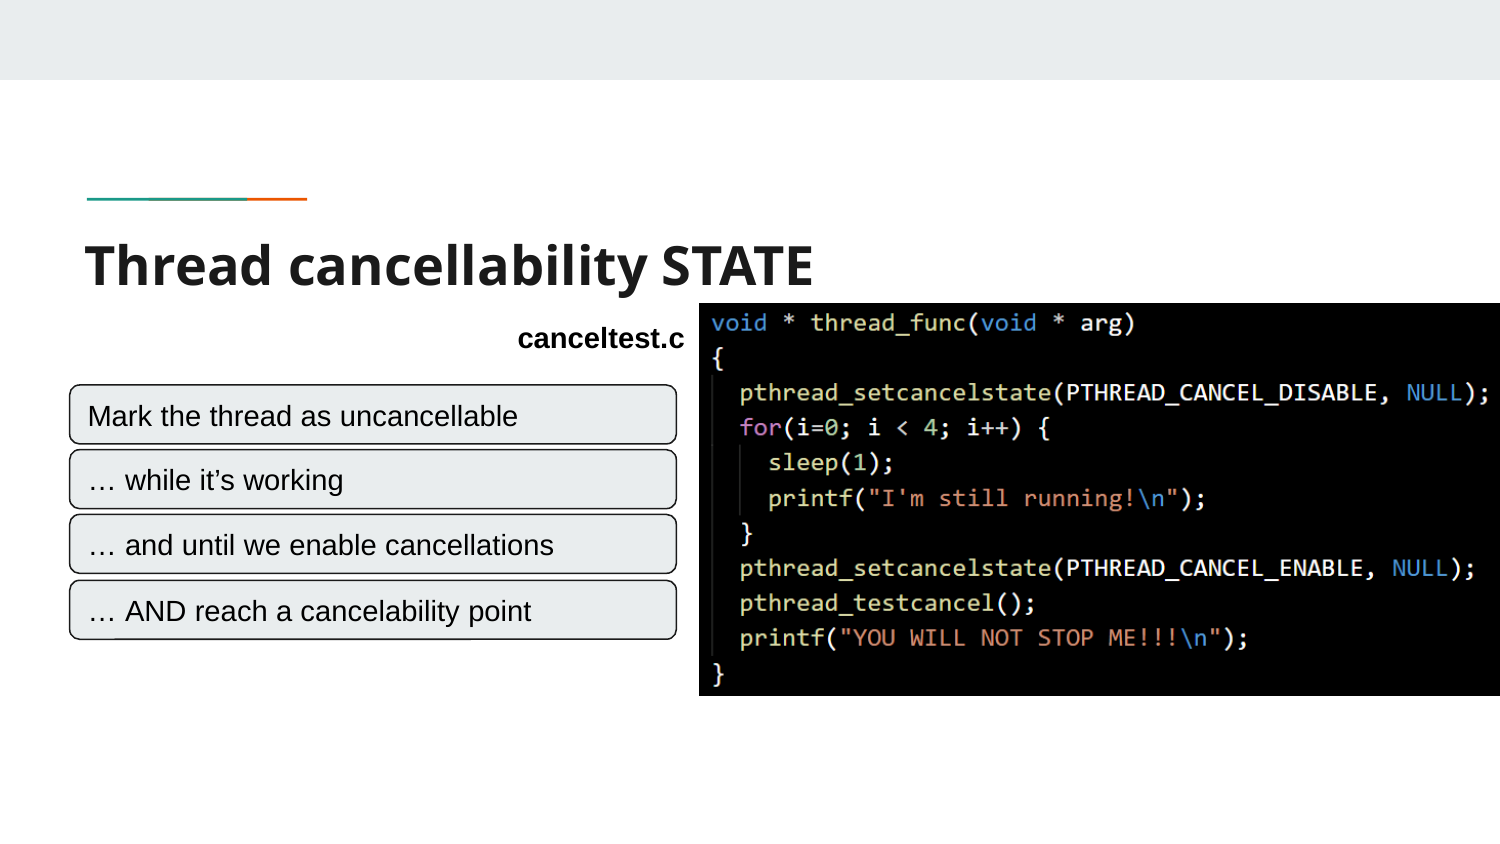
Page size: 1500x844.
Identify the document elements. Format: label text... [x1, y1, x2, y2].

text_box Mark the thread as uncancellable [69, 384, 677, 444]
text_box canceltest.c [461, 304, 696, 352]
text_box … while it’s working [69, 449, 677, 509]
text_box … and until we enable cancellations [69, 514, 677, 574]
text_box … AND reach a cancelability point [69, 580, 677, 640]
picture [699, 303, 1500, 696]
title Thread cancellability STATE [69, 216, 1331, 305]
